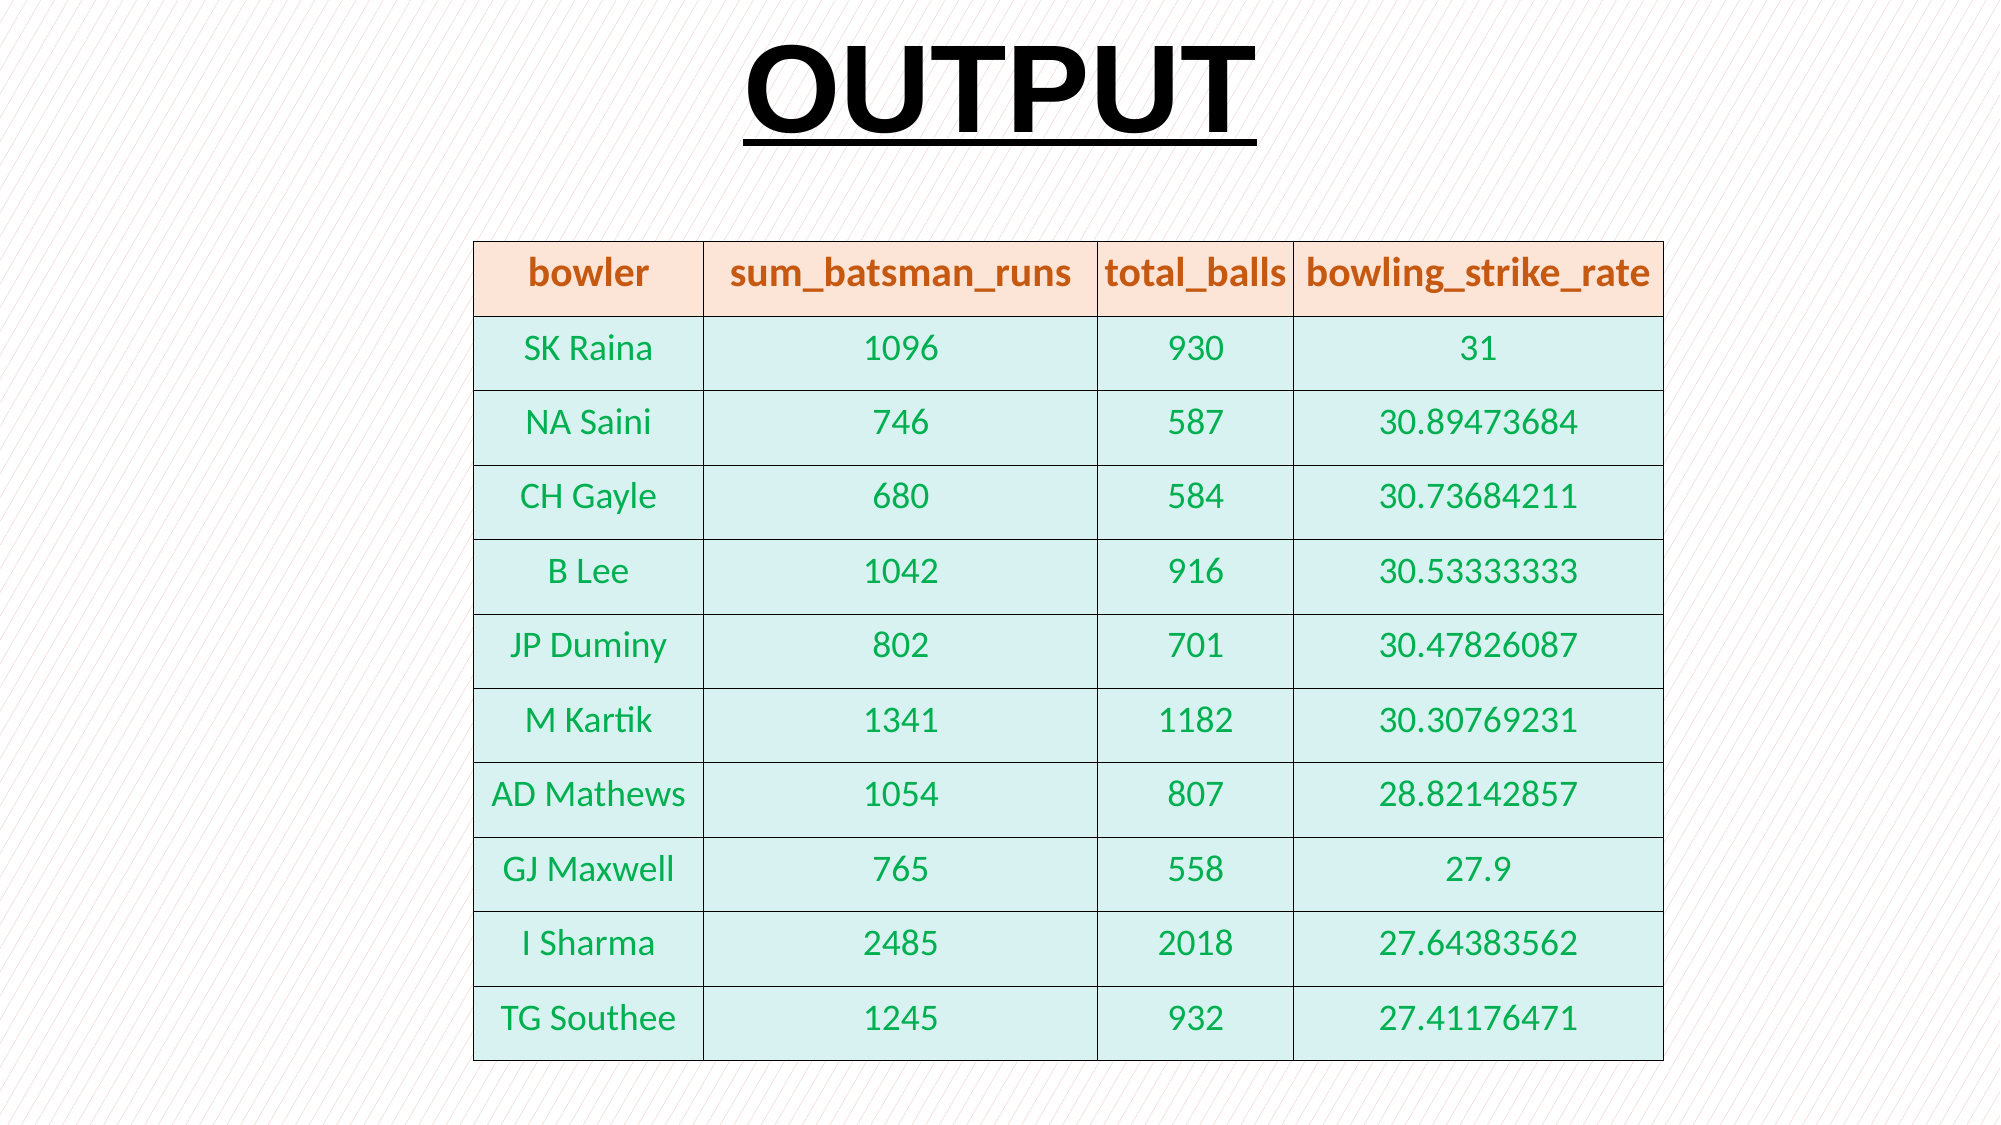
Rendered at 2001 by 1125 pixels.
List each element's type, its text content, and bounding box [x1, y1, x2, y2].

table_cell SK Raina [474, 317, 703, 390]
table_cell 31 [1294, 317, 1663, 390]
table_cell CH Gayle [474, 466, 703, 539]
table_cell M Kartik [474, 689, 703, 762]
table_cell 701 [1098, 615, 1293, 688]
table_cell 1245 [704, 987, 1097, 1060]
table_cell GJ Maxwell [474, 838, 703, 911]
table_header total_balls [1098, 242, 1293, 316]
table_cell AD Mathews [474, 763, 703, 837]
table_cell 27.41176471 [1294, 987, 1663, 1060]
table_cell 584 [1098, 466, 1293, 539]
table_cell 587 [1098, 391, 1293, 465]
table_cell I Sharma [474, 912, 703, 986]
table_cell TG Southee [474, 987, 703, 1060]
table_cell 30.53333333 [1294, 540, 1663, 614]
table_header sum_batsman_runs [704, 242, 1097, 316]
table_cell 932 [1098, 987, 1293, 1060]
table_cell 930 [1098, 317, 1293, 390]
table_cell 680 [704, 466, 1097, 539]
table_cell NA Saini [474, 391, 703, 465]
table_cell 30.30769231 [1294, 689, 1663, 762]
table_cell 27.64383562 [1294, 912, 1663, 986]
table_cell B Lee [474, 540, 703, 614]
table_cell 746 [704, 391, 1097, 465]
table_cell 27.9 [1294, 838, 1663, 911]
table_cell 1054 [704, 763, 1097, 837]
table_cell 807 [1098, 763, 1293, 837]
table_cell 30.89473684 [1294, 391, 1663, 465]
table_cell JP Duminy [474, 615, 703, 688]
table_cell 30.47826087 [1294, 615, 1663, 688]
table_cell 1042 [704, 540, 1097, 614]
table_cell 1341 [704, 689, 1097, 762]
table_cell 765 [704, 838, 1097, 911]
table_cell 30.73684211 [1294, 466, 1663, 539]
table_header bowler [474, 242, 703, 316]
table_cell 1182 [1098, 689, 1293, 762]
table_cell 1096 [704, 317, 1097, 390]
table_cell 28.82142857 [1294, 763, 1663, 837]
table_cell 558 [1098, 838, 1293, 911]
table_cell 2485 [704, 912, 1097, 986]
table_header bowling_strike_rate [1294, 242, 1663, 316]
table_cell 802 [704, 615, 1097, 688]
table_cell 916 [1098, 540, 1293, 614]
text_box OUTPUT [0, 0, 2000, 1125]
table_cell 2018 [1098, 912, 1293, 986]
